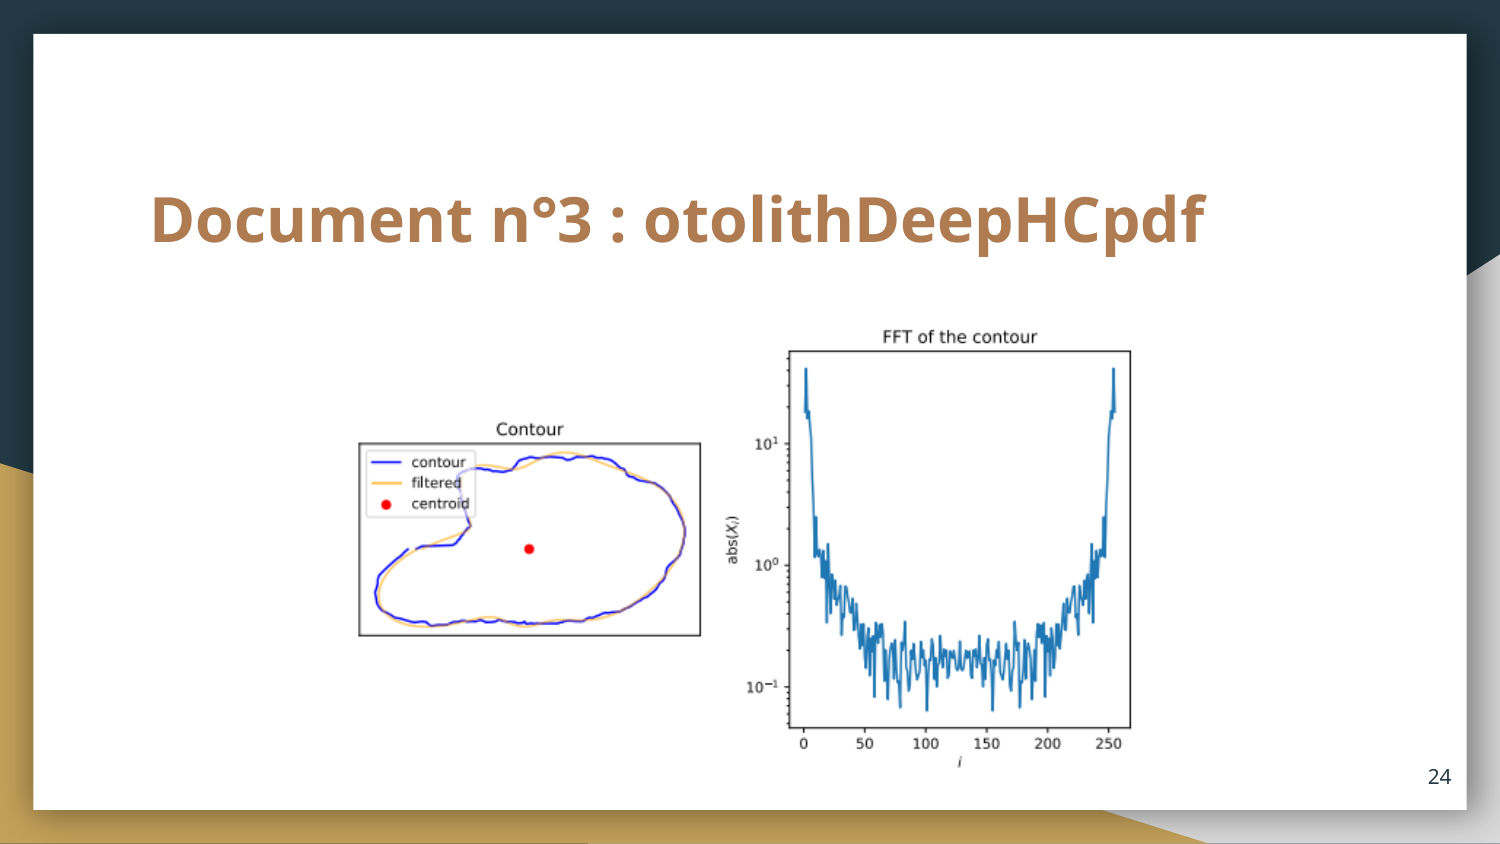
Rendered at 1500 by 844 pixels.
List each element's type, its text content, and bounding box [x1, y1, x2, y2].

title Document n°3 : otolithDeepHCpdf [134, 138, 1366, 296]
slide_number ‹#› [1376, 745, 1467, 810]
picture [325, 304, 1175, 772]
